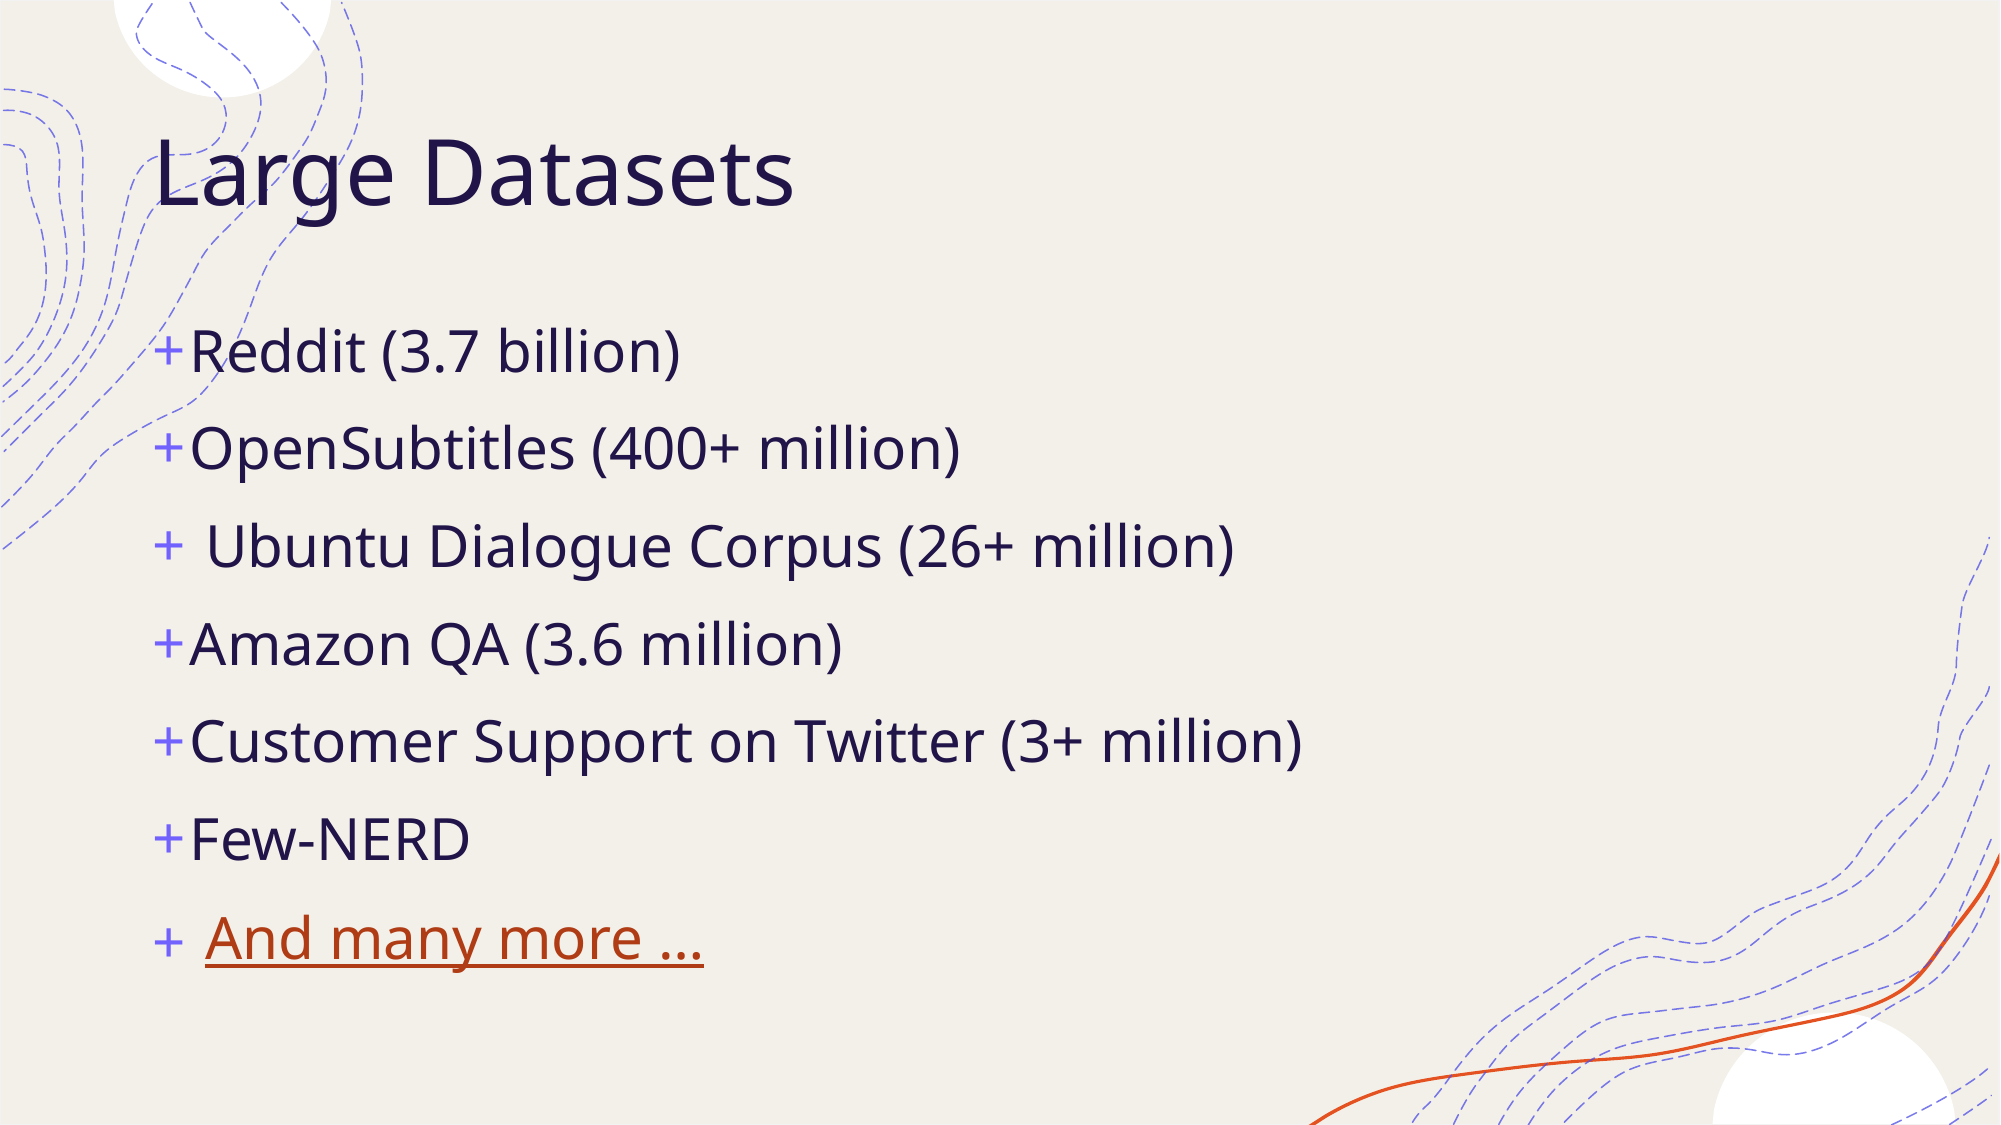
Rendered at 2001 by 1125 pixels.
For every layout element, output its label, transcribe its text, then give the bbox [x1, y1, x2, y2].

list Reddit (3.7 billion) OpenSubtitles (400+ million) Ubuntu Dialogue Corpus (26+ million) Amazon QA (3.6 million) Customer Support on Twitter (3+ million) Few-NERD And many more … [137, 299, 1863, 1014]
title Large Datasets [137, 59, 1863, 278]
